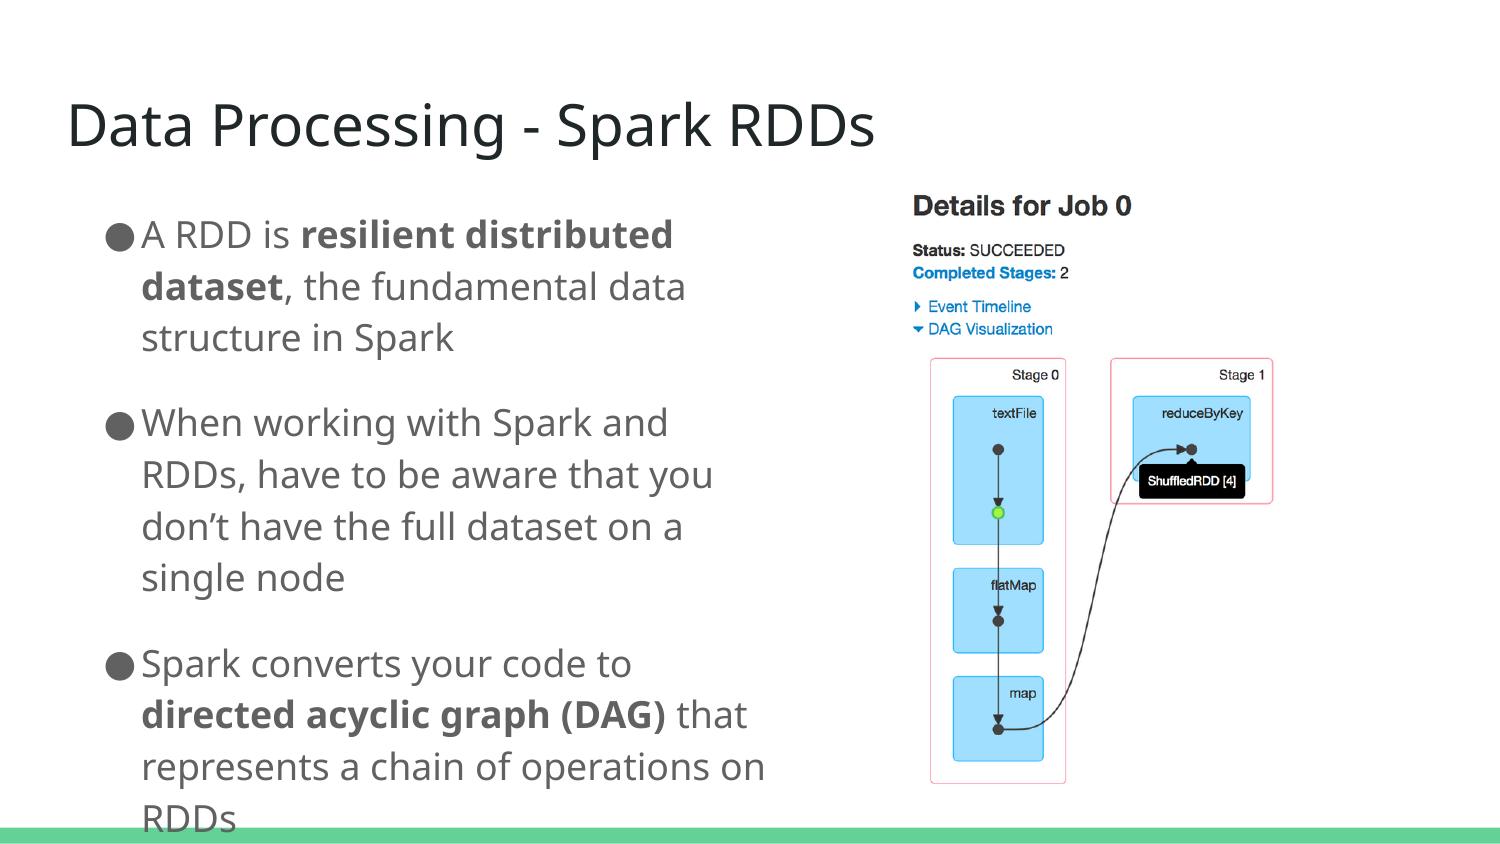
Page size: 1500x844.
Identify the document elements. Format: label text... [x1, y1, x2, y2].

list A RDD is resilient distributed dataset, the fundamental data structure in Spark When working with Spark and RDDs, have to be aware that you don’t have the full dataset on a single node Spark converts your code to directed acyclic graph (DAG) that represents a chain of operations on RDDs [51, 189, 791, 750]
picture [860, 179, 1338, 808]
title Data Processing - Spark RDDs [51, 72, 1449, 167]
